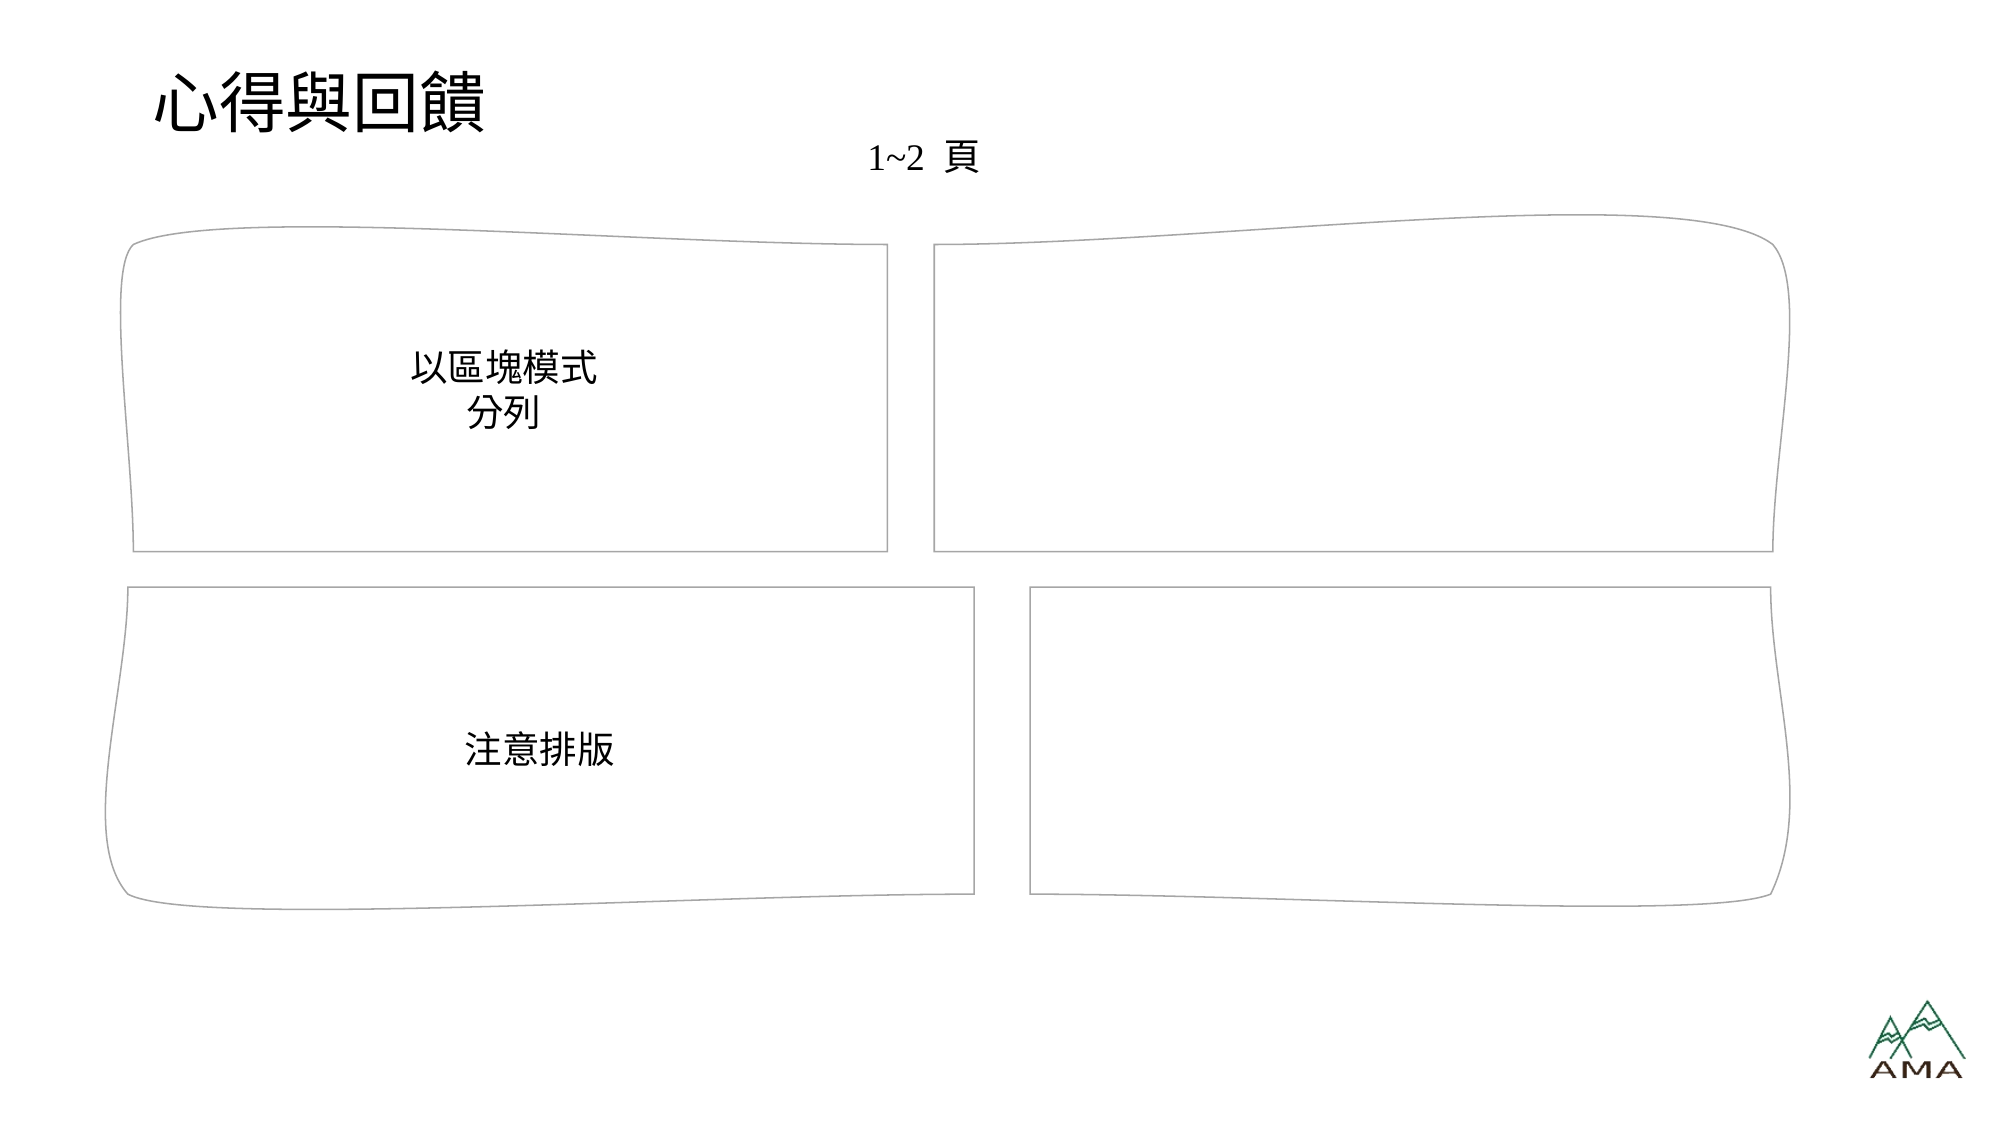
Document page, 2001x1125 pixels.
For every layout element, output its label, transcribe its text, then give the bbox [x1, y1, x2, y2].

title 心得與回饋 [137, 59, 1863, 153]
text_box 1~2 頁 [852, 125, 996, 186]
text_box [934, 214, 1790, 552]
picture [1857, 987, 1974, 1092]
text_box [1030, 587, 1790, 907]
text_box 以區塊模式 分列 [120, 226, 888, 552]
text_box 注意排版 [105, 587, 975, 910]
